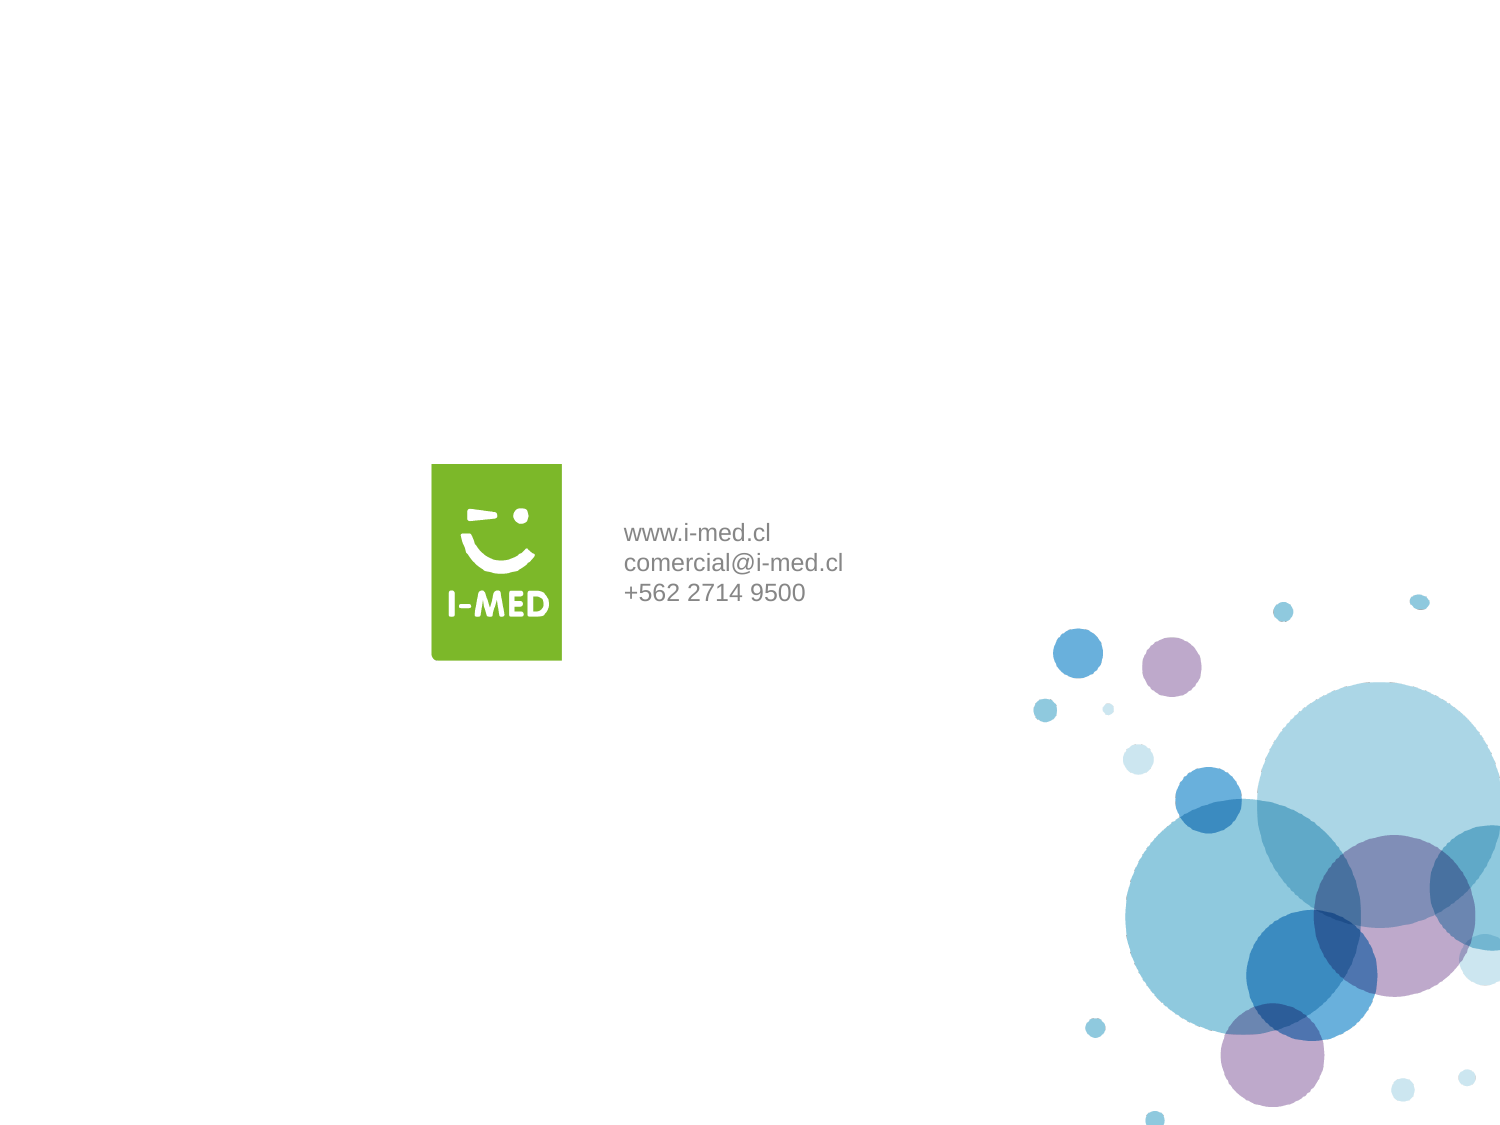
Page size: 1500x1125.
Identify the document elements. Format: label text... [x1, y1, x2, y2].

picture [430, 464, 563, 661]
text_box www.i-med.cl comercial@i-med.cl +562 2714 9500 [609, 509, 859, 614]
picture [974, 563, 1500, 1125]
